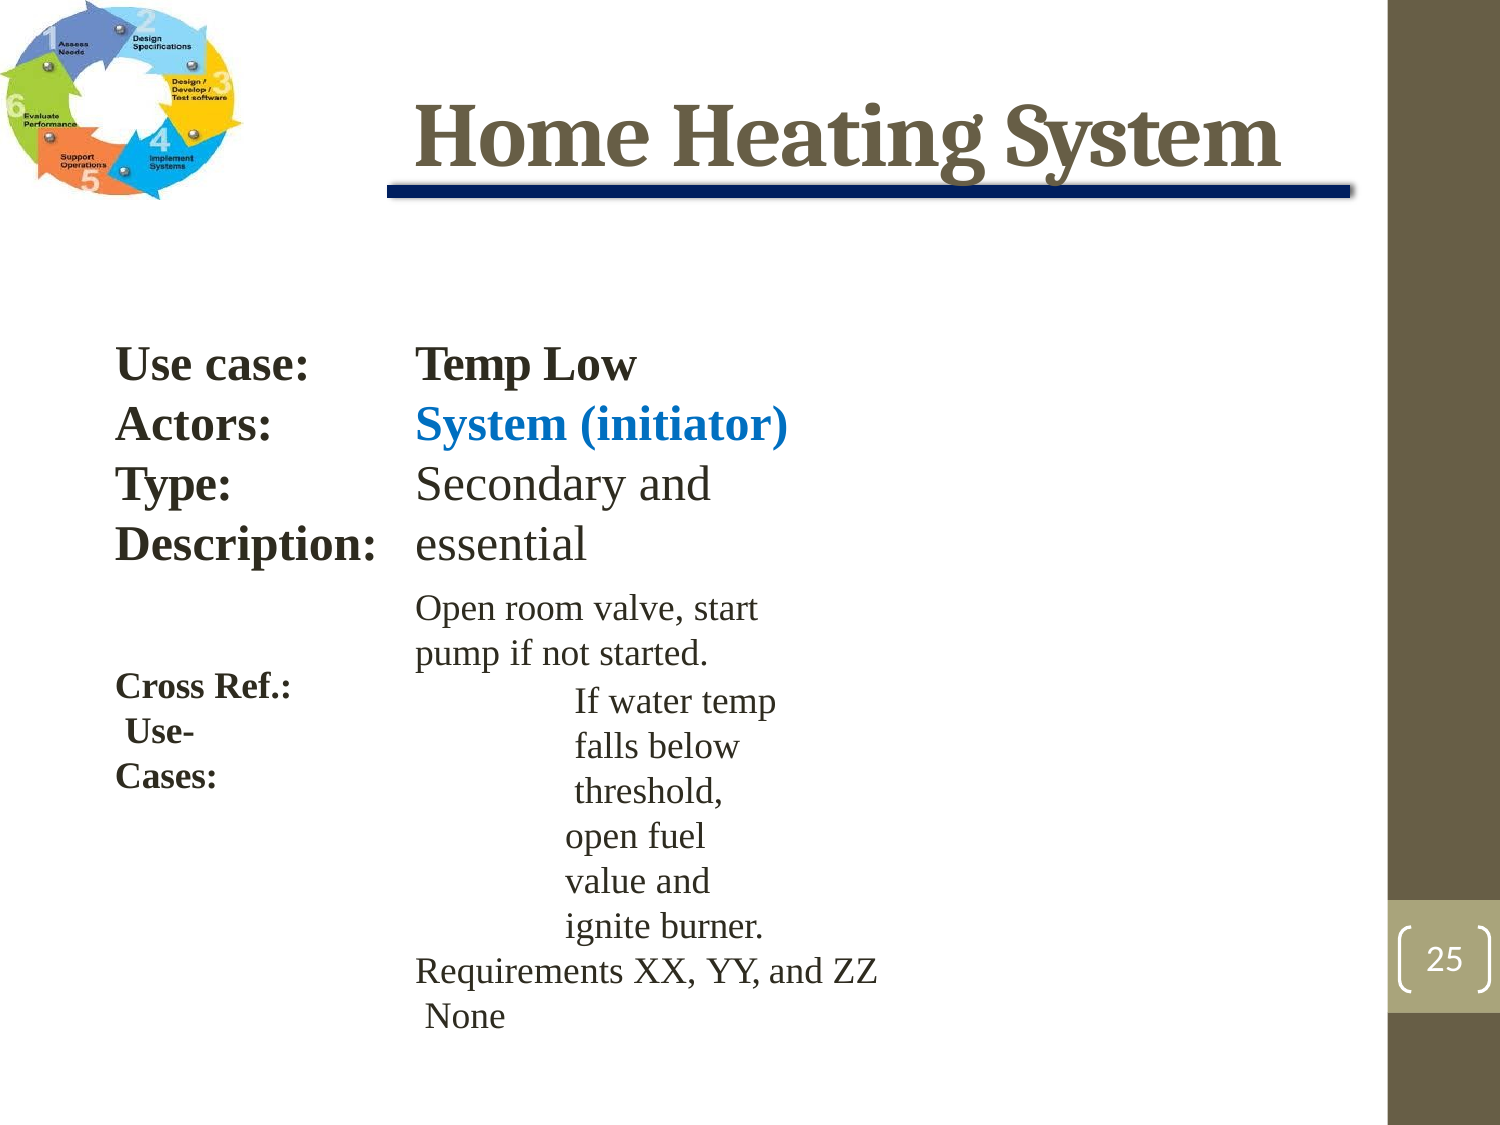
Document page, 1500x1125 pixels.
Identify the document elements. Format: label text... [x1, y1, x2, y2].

text_box [1477, 926, 1490, 992]
title Home Heating System [205, 72, 1350, 263]
text_box [0, 0, 244, 200]
text_box Temp Low System (initiator) Secondary and essential Open room valve, start pump if not started. If water temp falls below threshold, open fuel value and ignite burner. Requirements XX, YY, and ZZ None [413, 328, 1113, 1037]
text_box Cross Ref.: Use-Cases: [112, 659, 296, 797]
slide_number 25 [1419, 941, 1471, 1125]
text_box [1399, 926, 1412, 992]
text_box Use case: Actors: Type: Description: [112, 328, 382, 571]
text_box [384, 177, 1363, 206]
